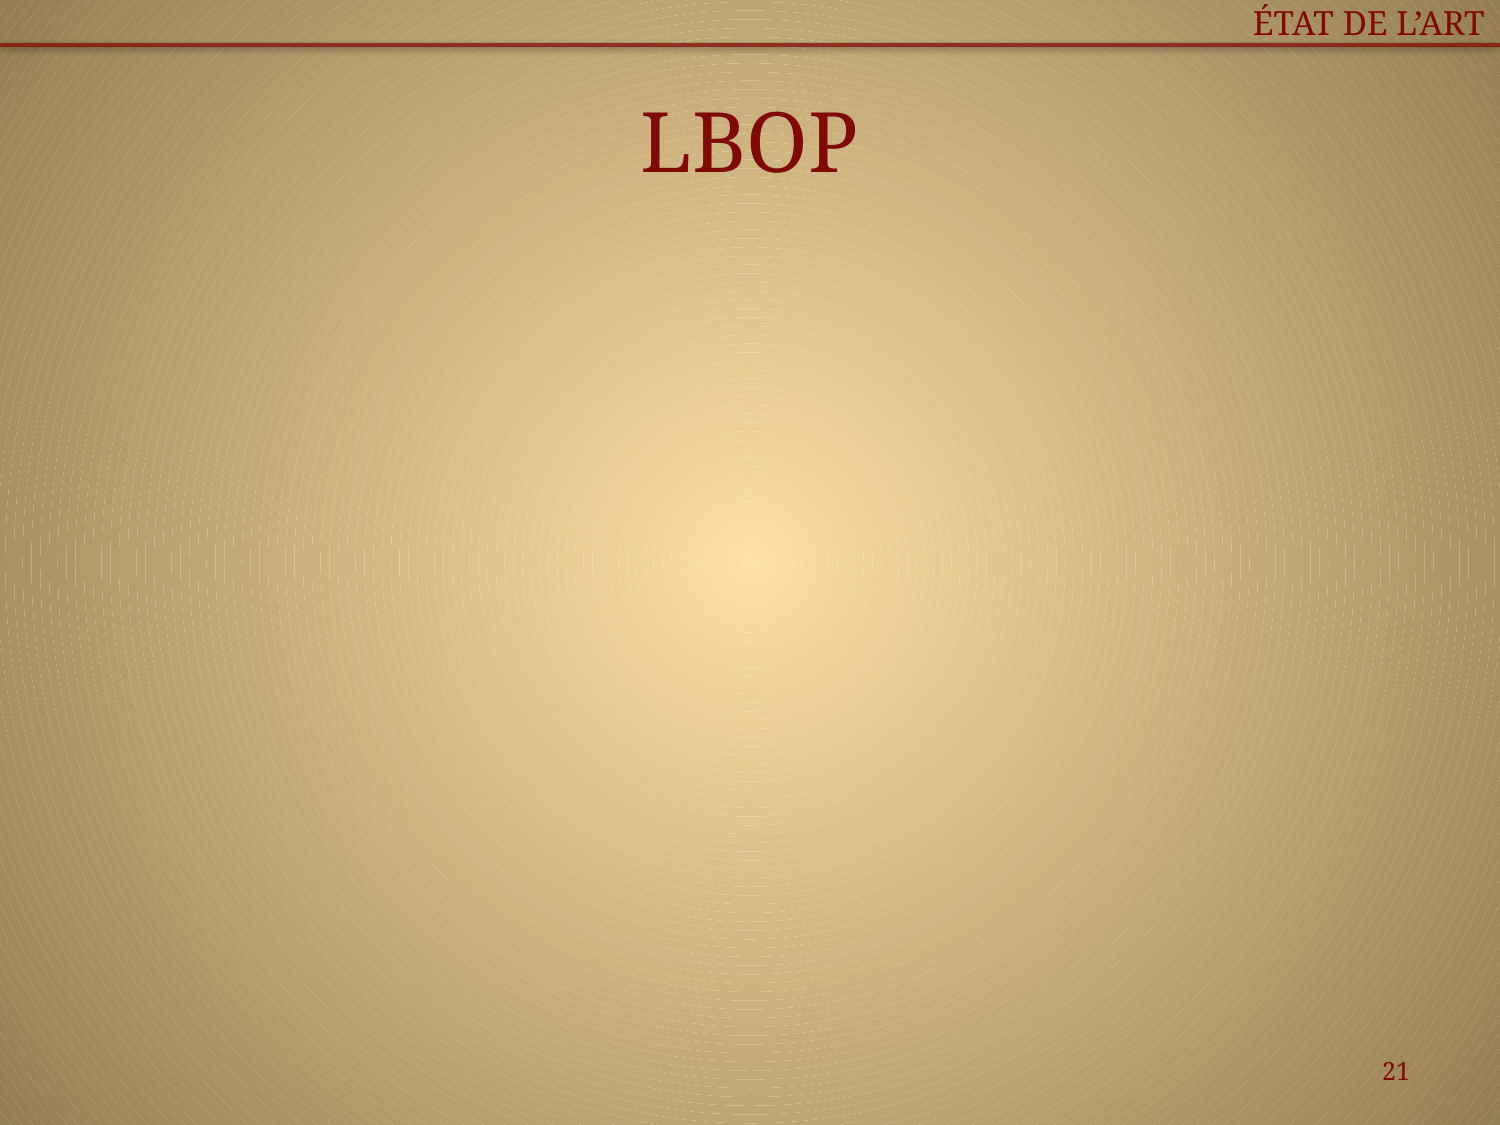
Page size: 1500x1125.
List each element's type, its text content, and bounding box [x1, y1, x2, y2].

title LBOP [75, 46, 1425, 233]
slide_number 21 [1074, 1042, 1425, 1103]
list état de l’art [0, 0, 1500, 46]
